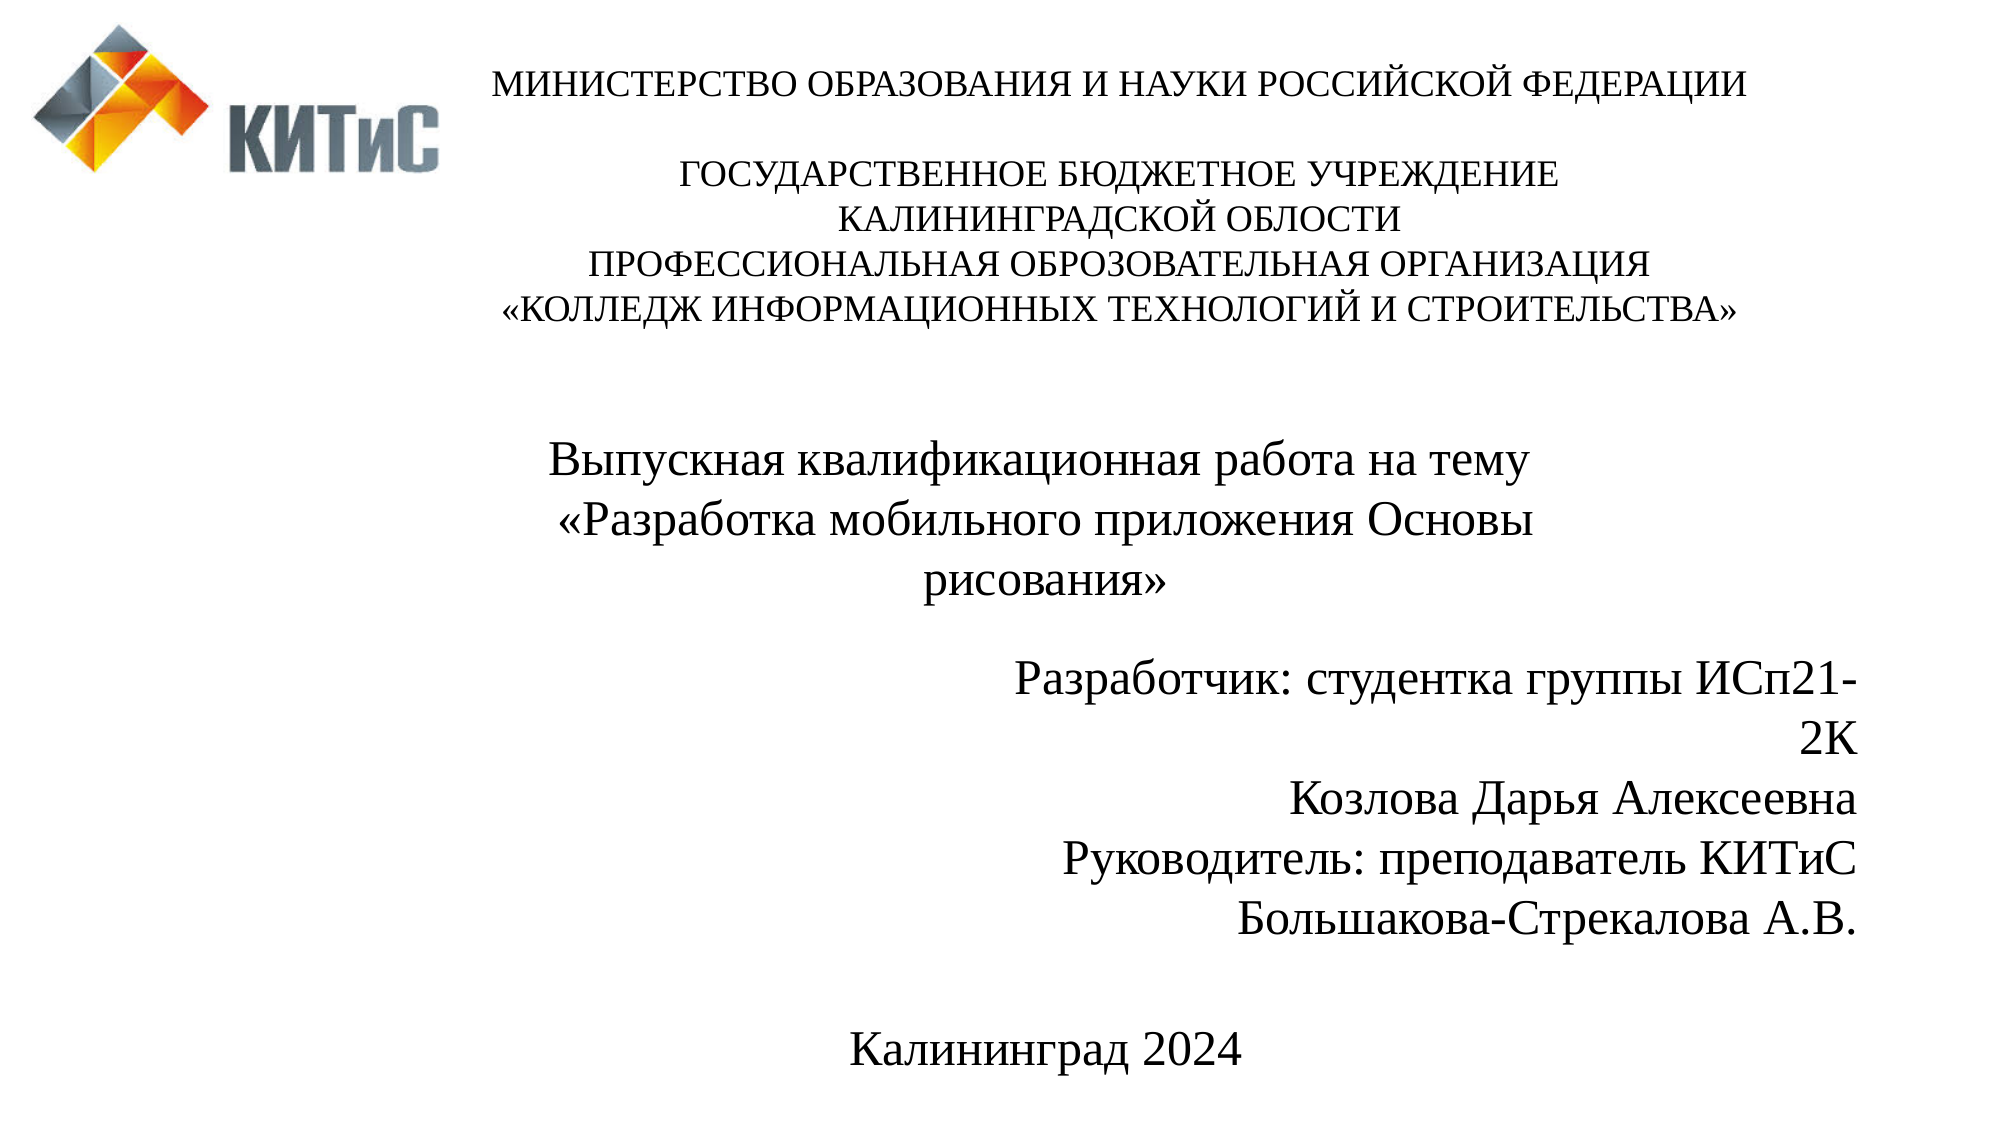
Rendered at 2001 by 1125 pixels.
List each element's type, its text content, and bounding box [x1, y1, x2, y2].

text_box Выпускная квалификационная работа на тему «Разработка мобильного приложения Основы рисования» [439, 417, 1653, 613]
picture [31, 22, 440, 220]
text_box Разработчик: студентка группы ИСп21-2К Козлова Дарья Алексеевна Руководитель: преподаватель КИТиС Большакова-Стрекалова А.В. [974, 637, 1873, 953]
text_box Калининград 2024 [784, 1007, 1308, 1083]
text_box МИНИСТЕРСТВО ОБРАЗОВАНИЯ И НАУКИ РОССИЙСКОЙ ФЕДЕРАЦИИ ГОСУДАРСТВЕННОЕ БЮДЖЕТНОЕ УЧРЕЖДЕНИЕ КАЛИНИНГРАДСКОЙ ОБЛОСТИ ПРОФЕССИОНАЛЬНАЯ ОБРОЗОВАТЕЛЬНАЯ ОРГАНИЗАЦИЯ «КОЛЛЕДЖ ИНФОРМАЦИОННЫХ ТЕХНОЛОГИЙ И СТРОИТЕЛЬСТВА» [439, 51, 1800, 336]
